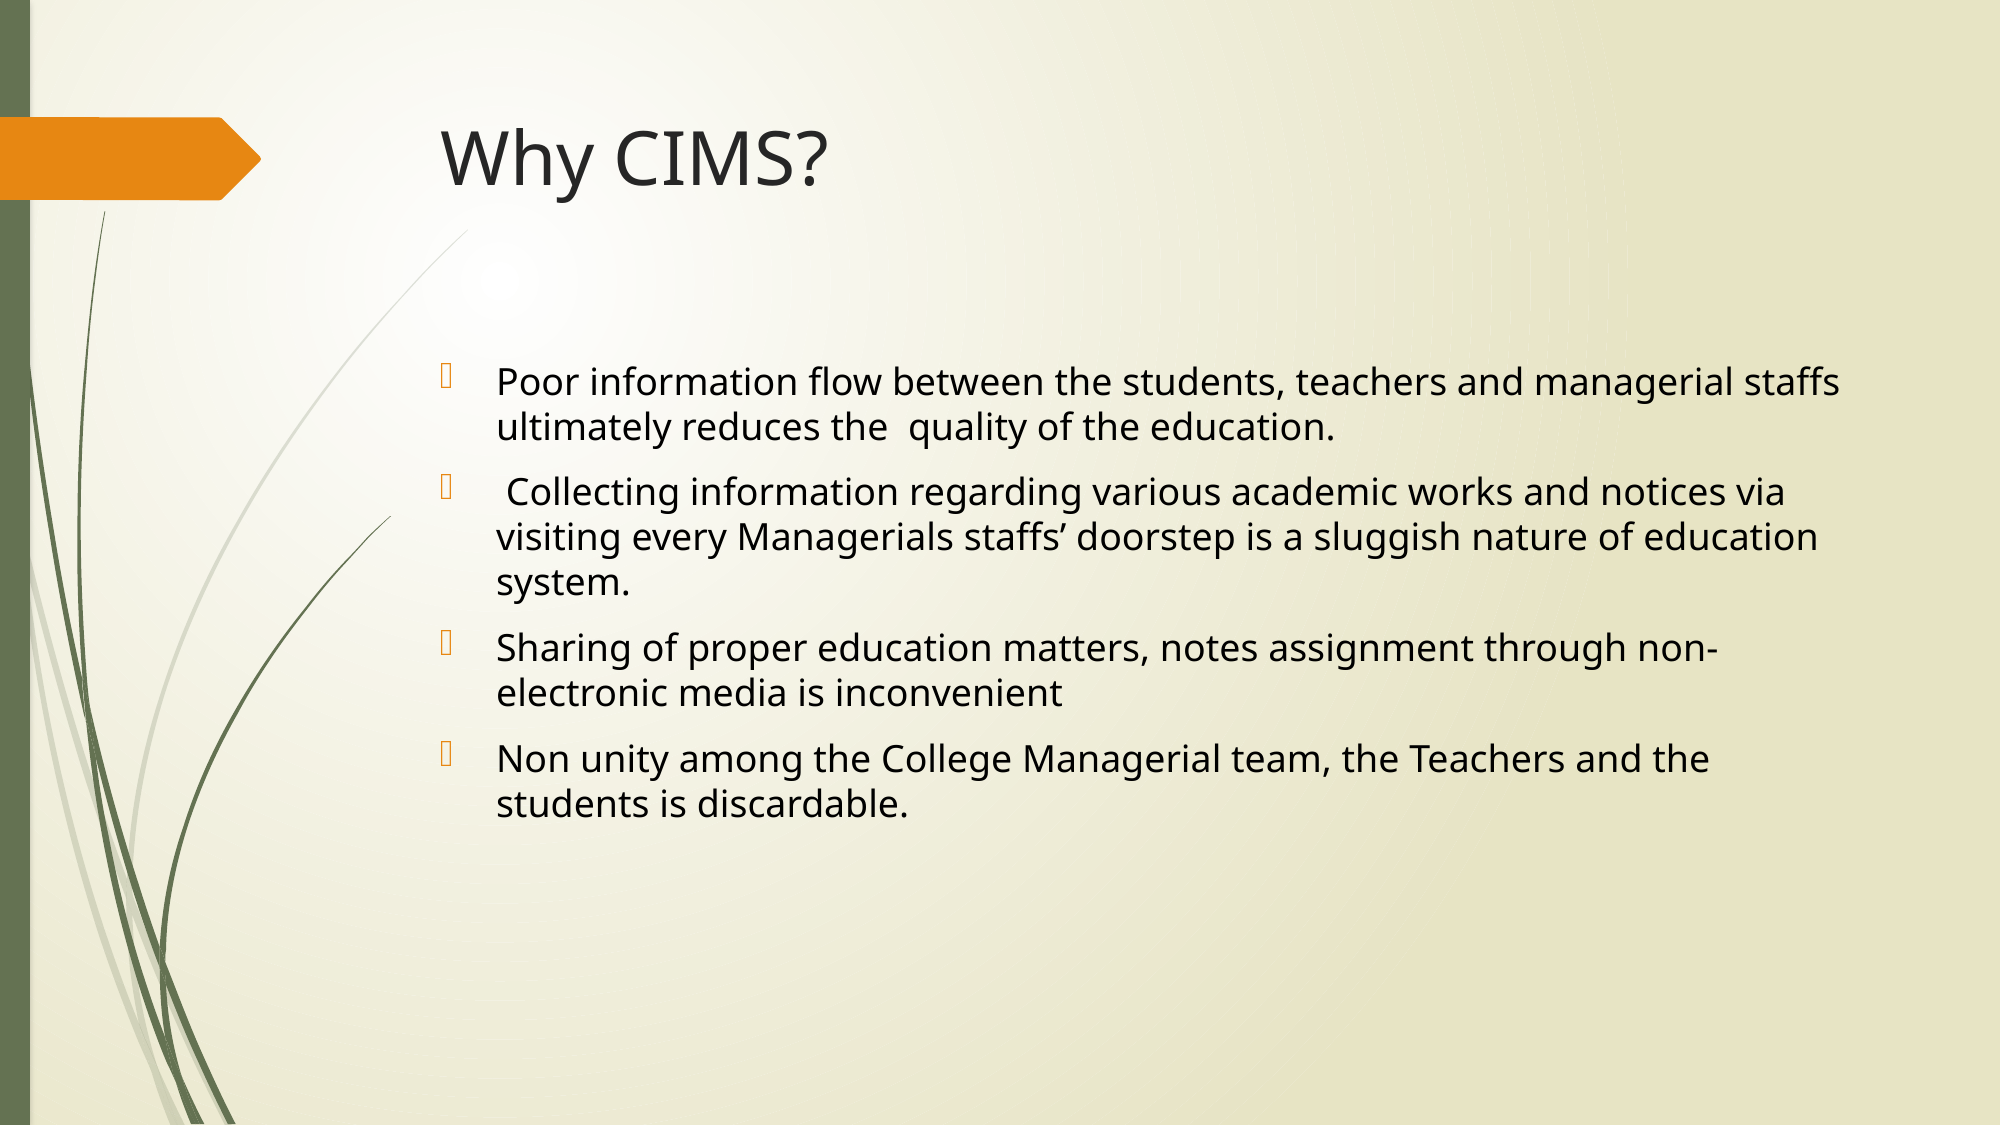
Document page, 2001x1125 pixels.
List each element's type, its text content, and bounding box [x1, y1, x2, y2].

title Why CIMS? [425, 102, 1888, 313]
list Poor information flow between the students, teachers and managerial staffs ultimately reduces the quality of the education. Collecting information regarding various academic works and notices via visiting every Managerials staffs’ doorstep is a sluggish nature of education system. Sharing of proper education matters, notes assignment through non-electronic media is inconvenient Non unity among the College Managerial team, the Teachers and the students is discardable. [424, 350, 1888, 970]
